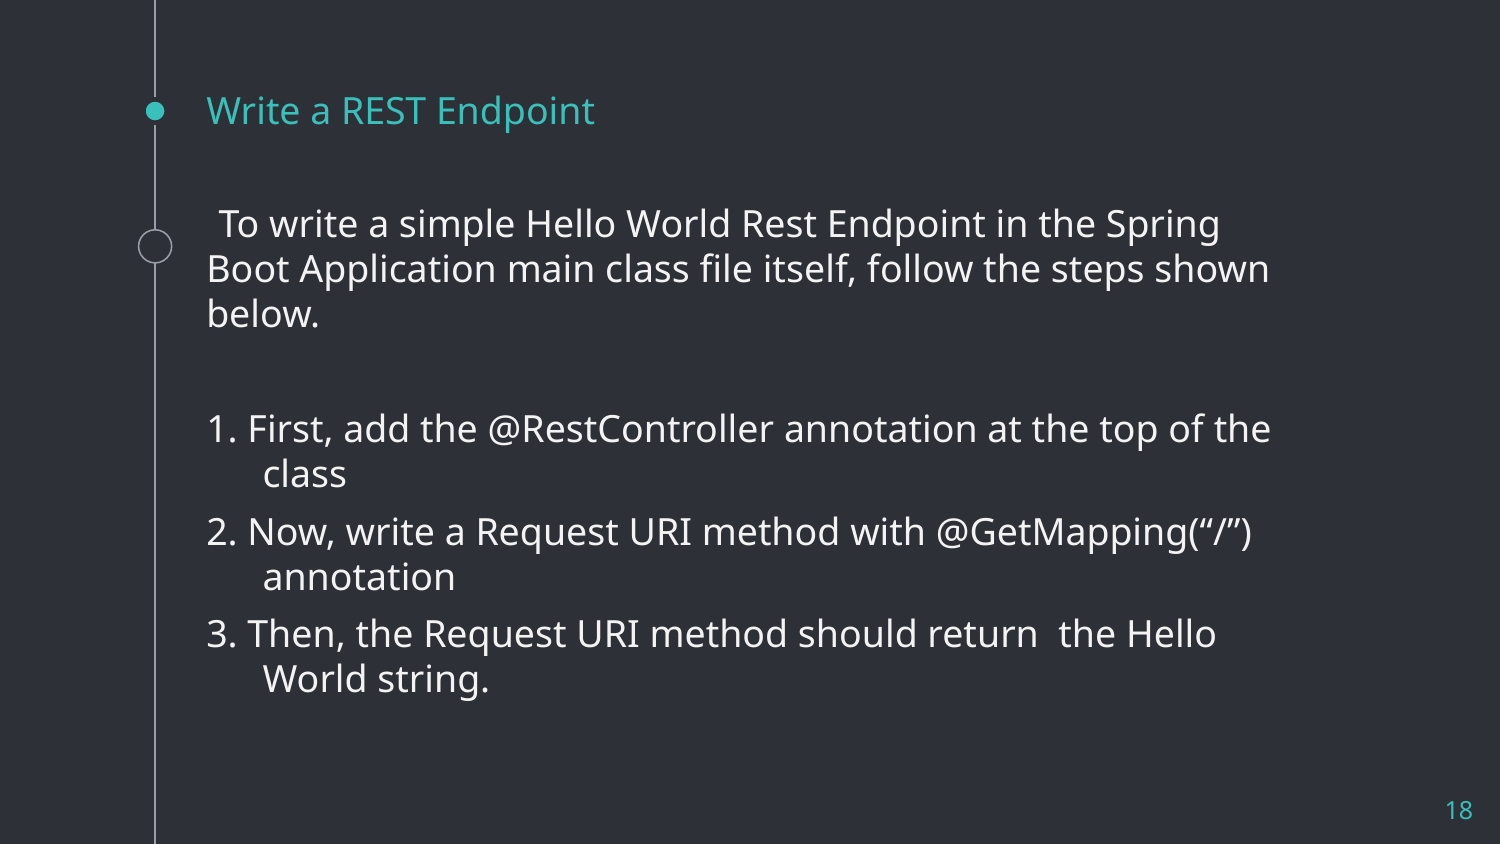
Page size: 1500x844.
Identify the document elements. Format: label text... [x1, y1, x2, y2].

slide_number 18 [1398, 779, 1489, 832]
title Write a REST Endpoint [191, 90, 1317, 147]
list To write a simple Hello World Rest Endpoint in the Spring Boot Application main class file itself, follow the steps shown below. 1. First, add the @RestController annotation at the top of the class 2. Now, write a Request URI method with @GetMapping(“/”) annotation 3. Then, the Request URI method should return the Hello World string. [191, 185, 1317, 797]
